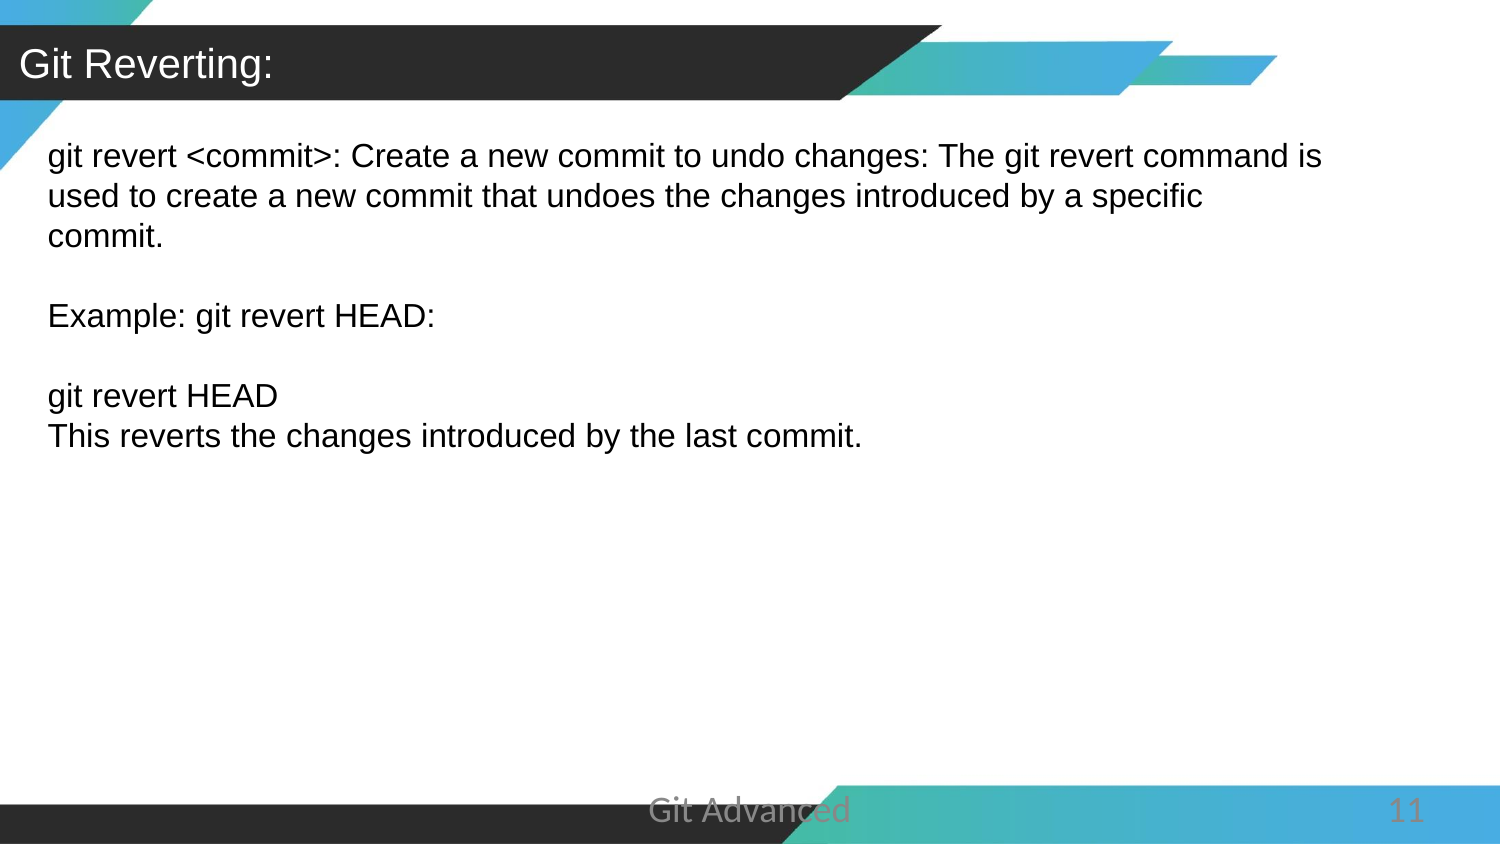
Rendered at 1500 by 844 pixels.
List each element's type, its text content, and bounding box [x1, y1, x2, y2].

picture [0, 0, 1500, 844]
text_box git revert <commit>: Create a new commit to undo changes: The git revert command is used to create a new commit that undoes the changes introduced by a specific commit. Example: git revert HEAD: git revert HEAD This reverts the changes introduced by the last commit. [45, 132, 1329, 454]
slide_number 11 [1080, 784, 1425, 844]
text_box Git Reverting: [18, 34, 1043, 87]
footer Git Advanced [510, 784, 990, 844]
